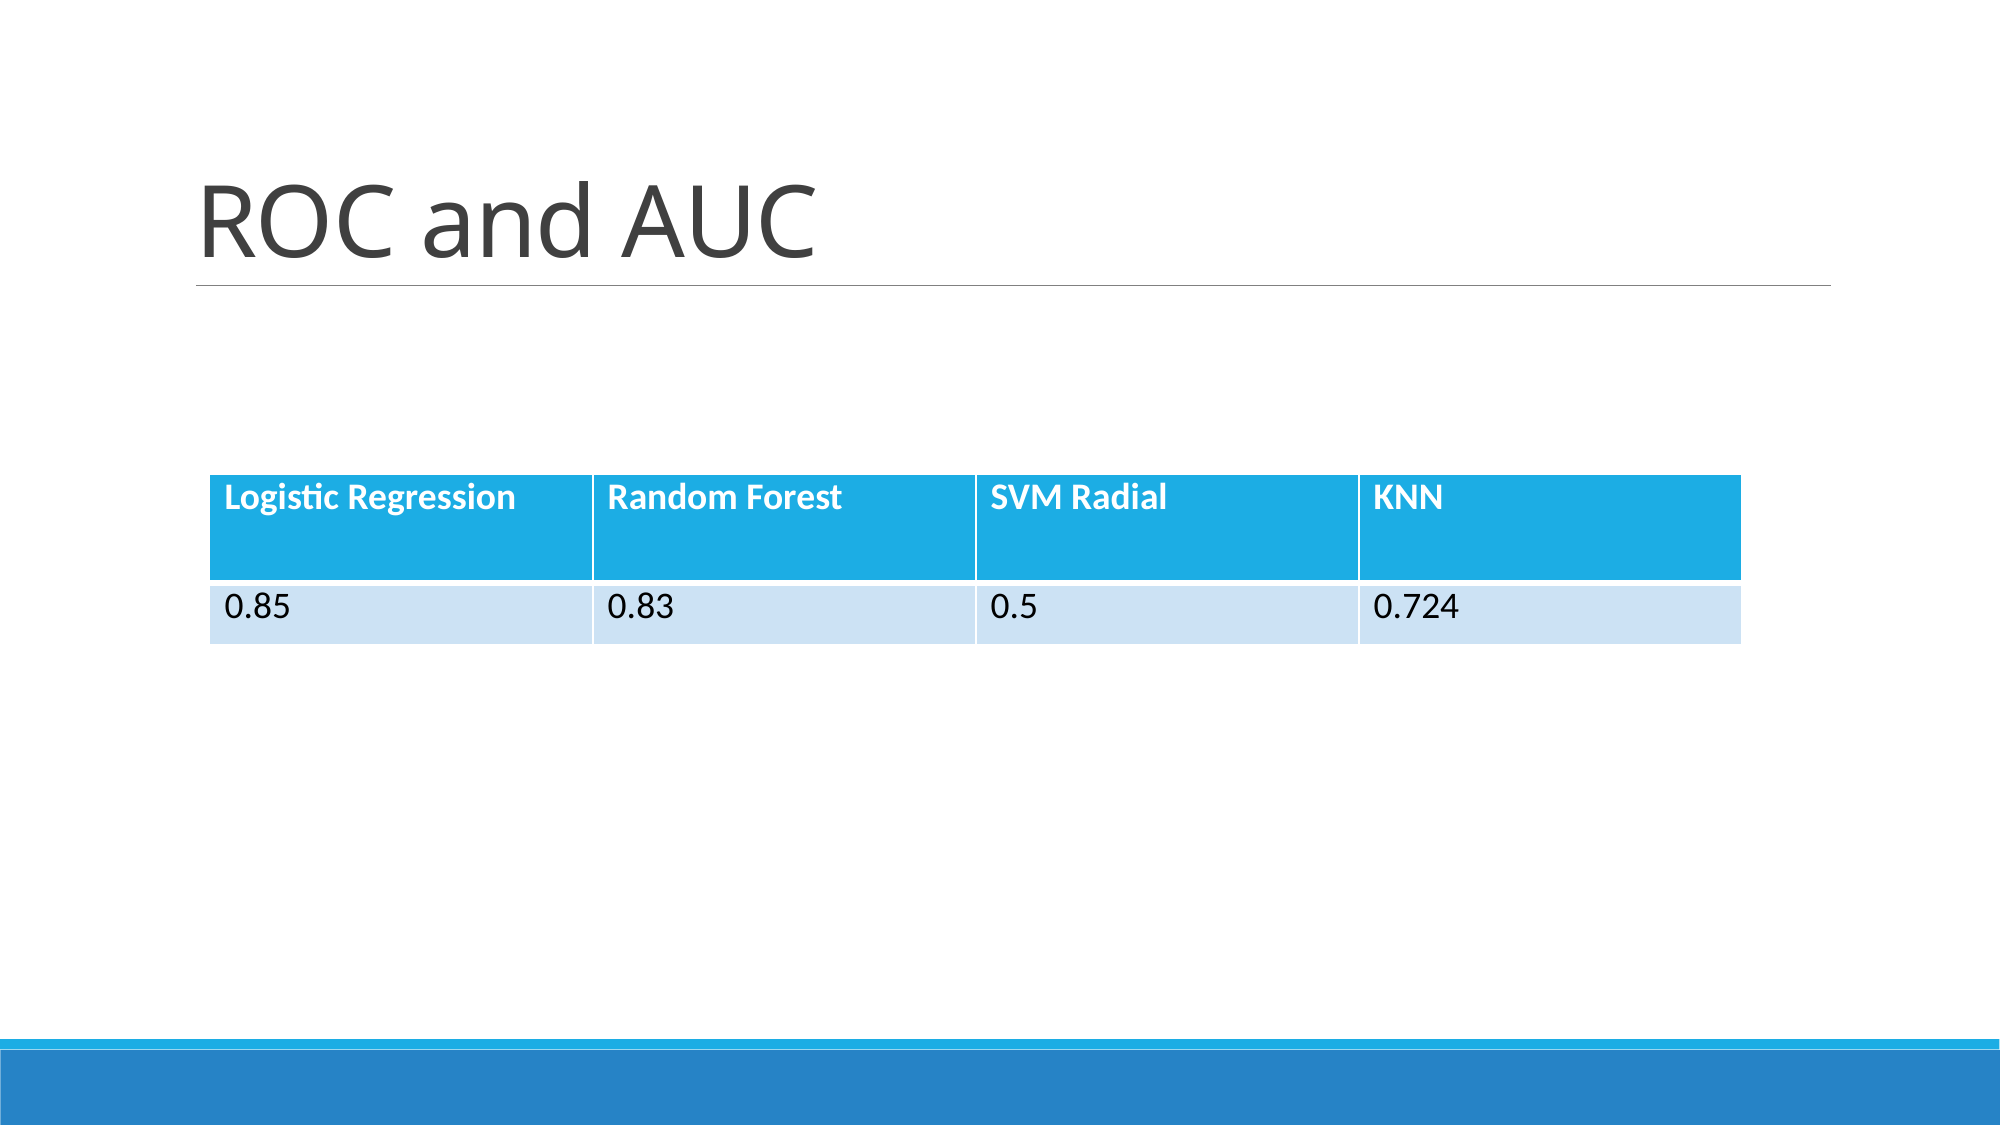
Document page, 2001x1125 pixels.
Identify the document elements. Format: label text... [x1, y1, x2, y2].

table_header SVM Radial [977, 475, 1358, 580]
table_cell 0.85 [210, 586, 592, 644]
table_header Logistic Regression [210, 475, 592, 580]
table_cell 0.724 [1360, 586, 1741, 644]
table_header Random Forest [594, 475, 975, 580]
table_header KNN [1360, 475, 1741, 580]
table_cell 0.5 [977, 586, 1358, 644]
table_cell 0.83 [594, 586, 975, 644]
title ROC and AUC [180, 47, 1830, 285]
